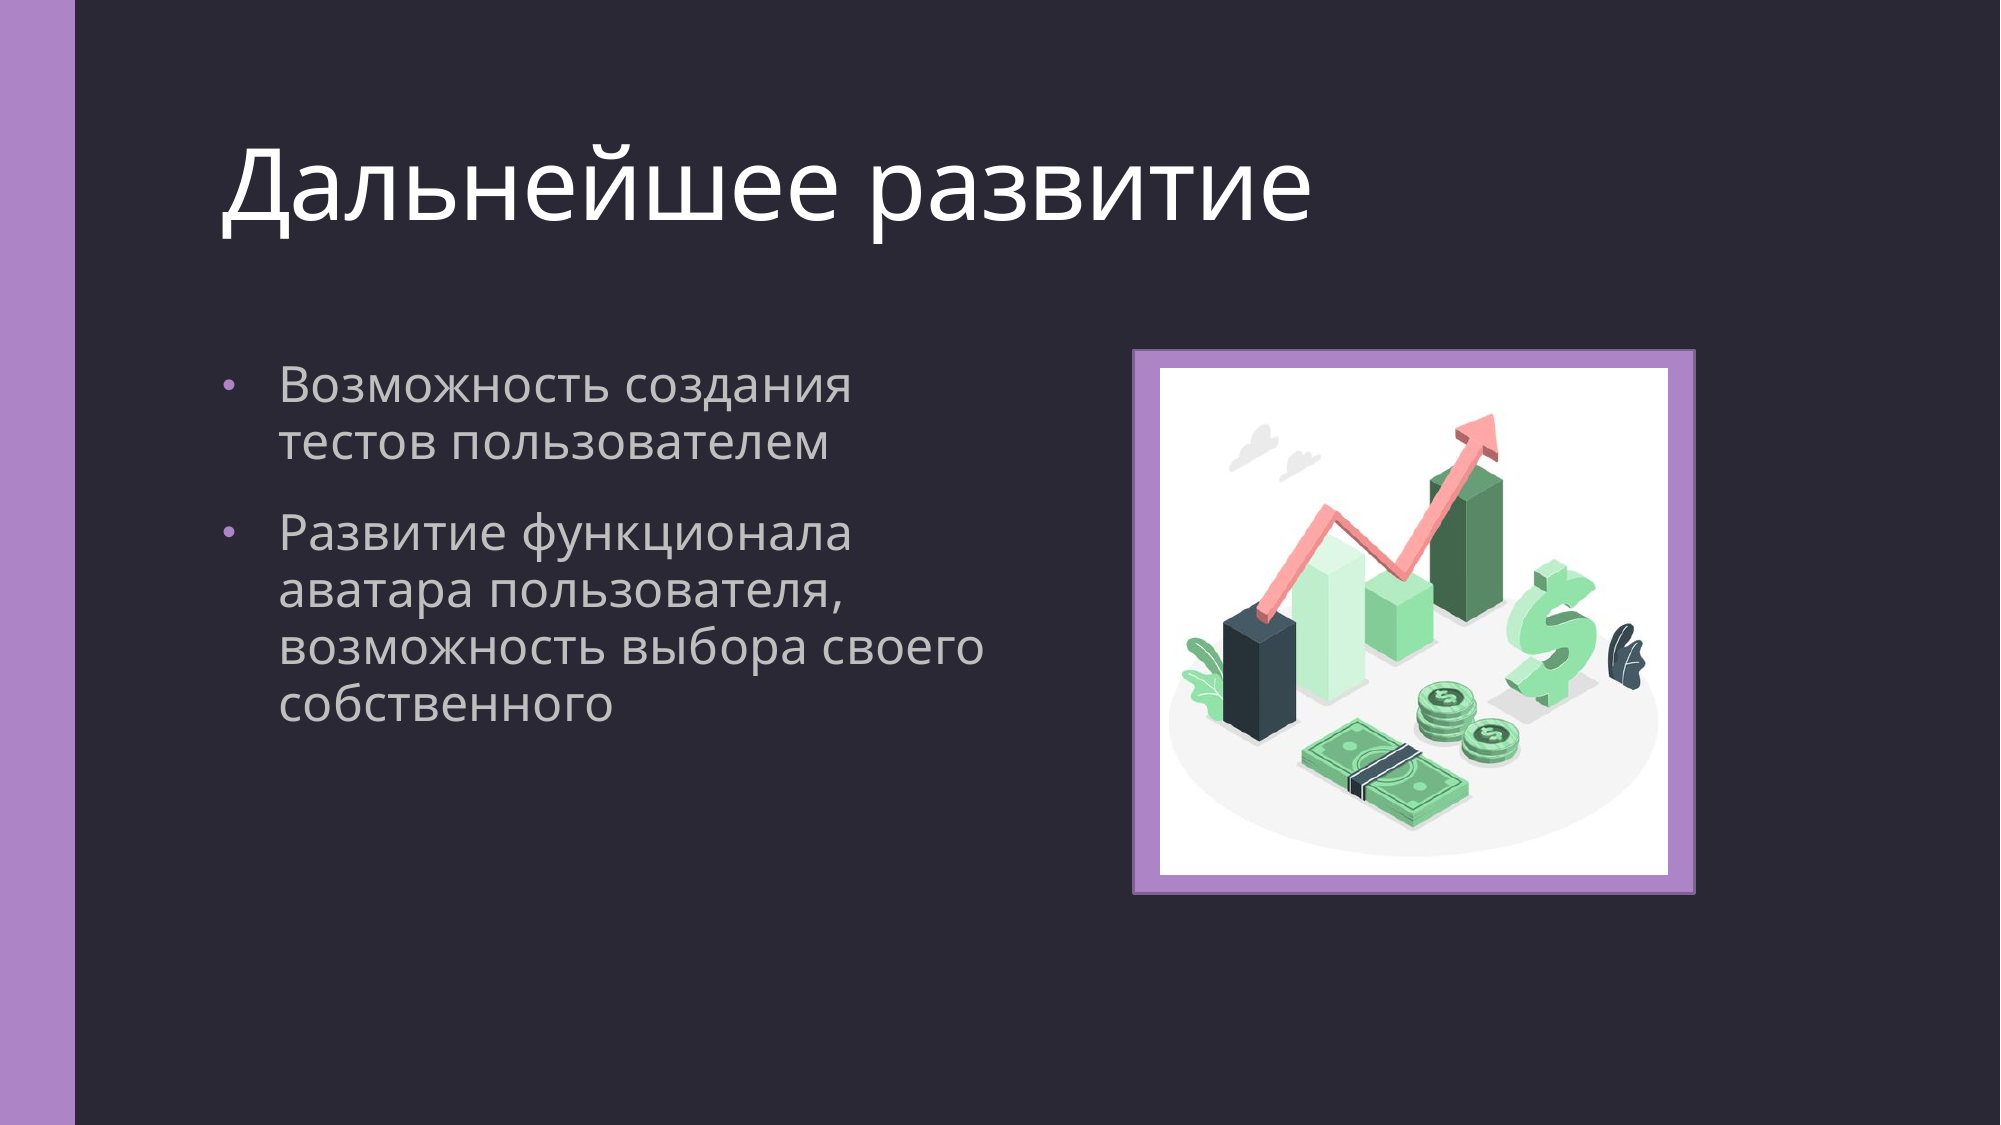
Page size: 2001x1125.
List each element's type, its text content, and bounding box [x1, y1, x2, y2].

text_box [1132, 349, 1696, 895]
subtitle Возможность создания тестов пользователем Развитие функционала аватара пользователя, возможность выбора своего собственного [206, 349, 1031, 1034]
picture [1160, 368, 1668, 875]
title Дальнейшее развитие [206, 130, 1752, 249]
